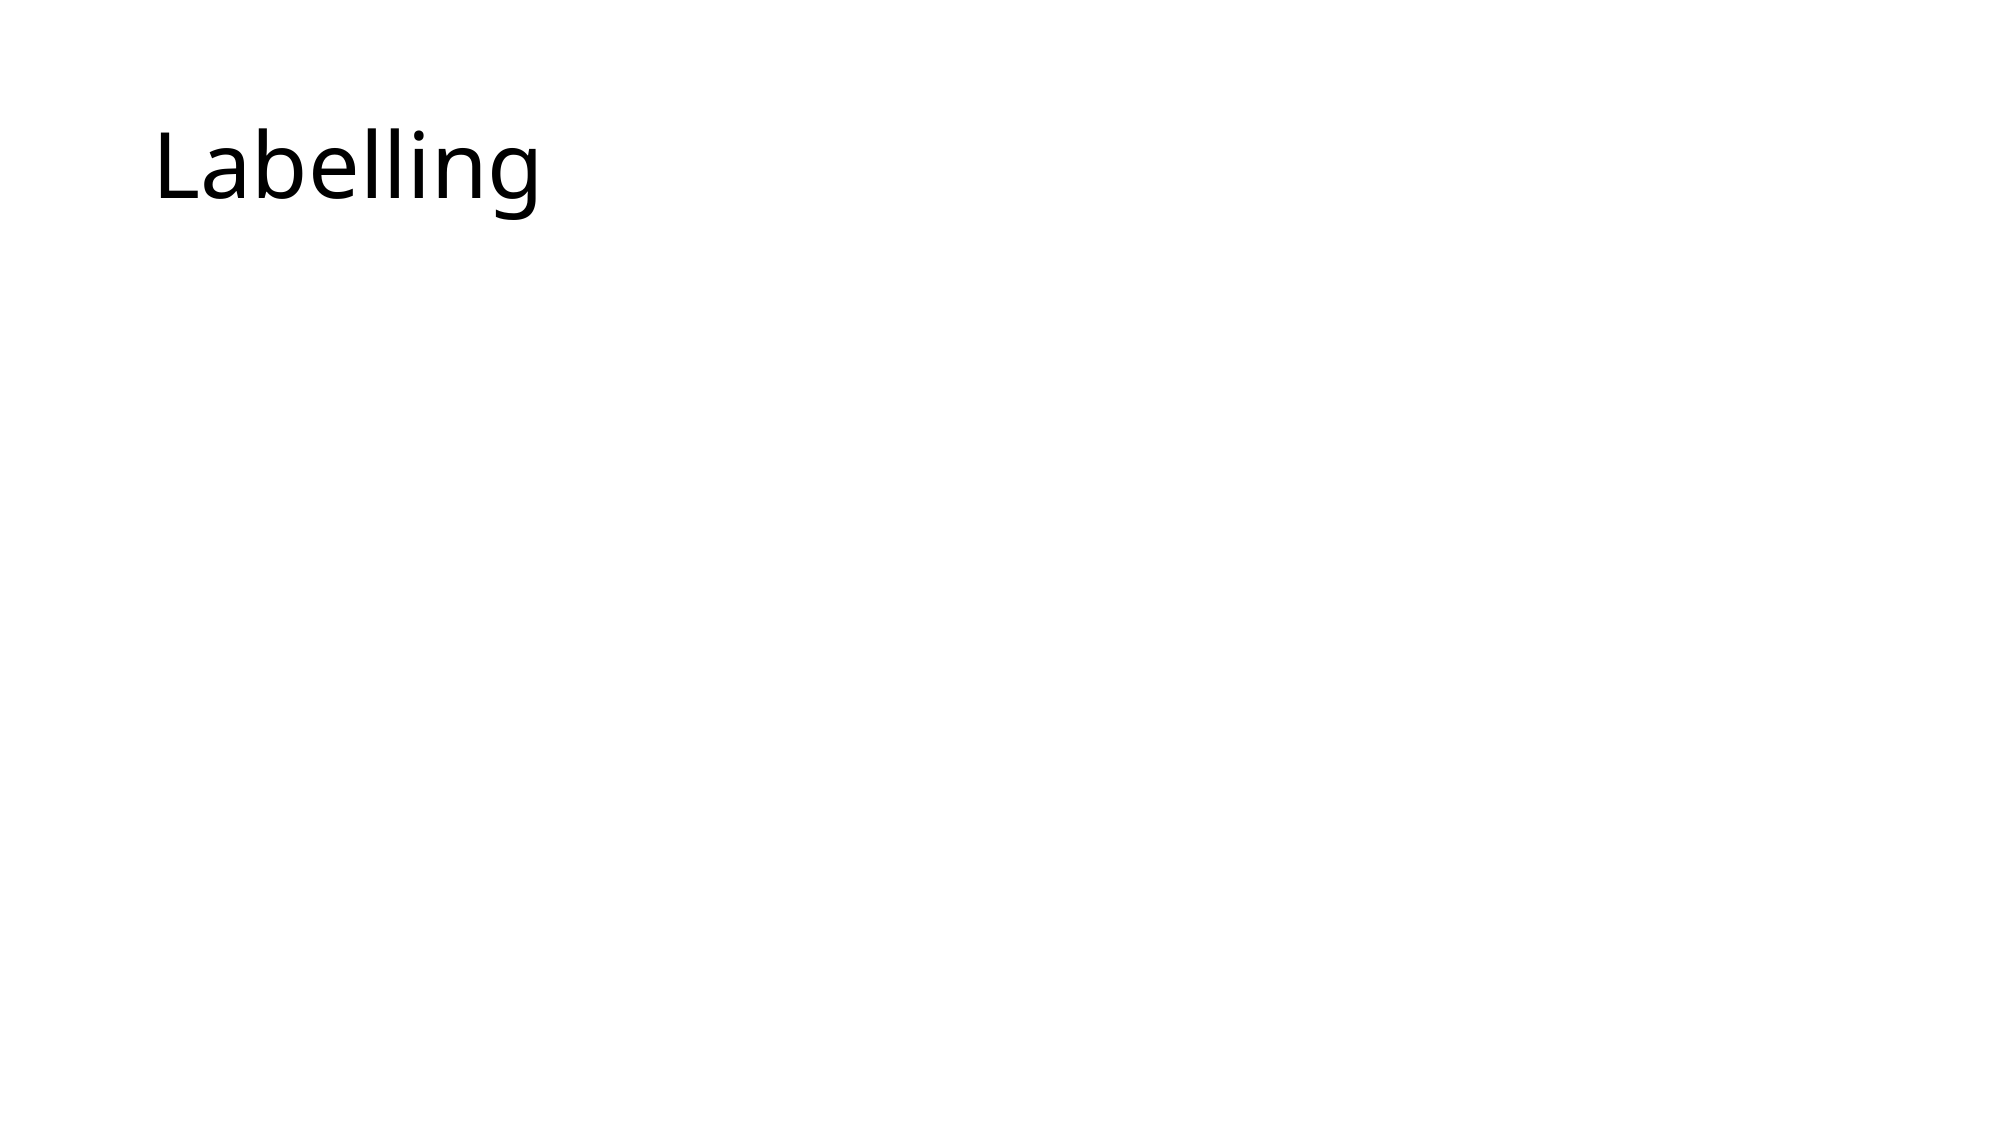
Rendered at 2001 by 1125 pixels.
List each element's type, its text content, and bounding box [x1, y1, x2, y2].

title Labelling [137, 59, 1863, 278]
